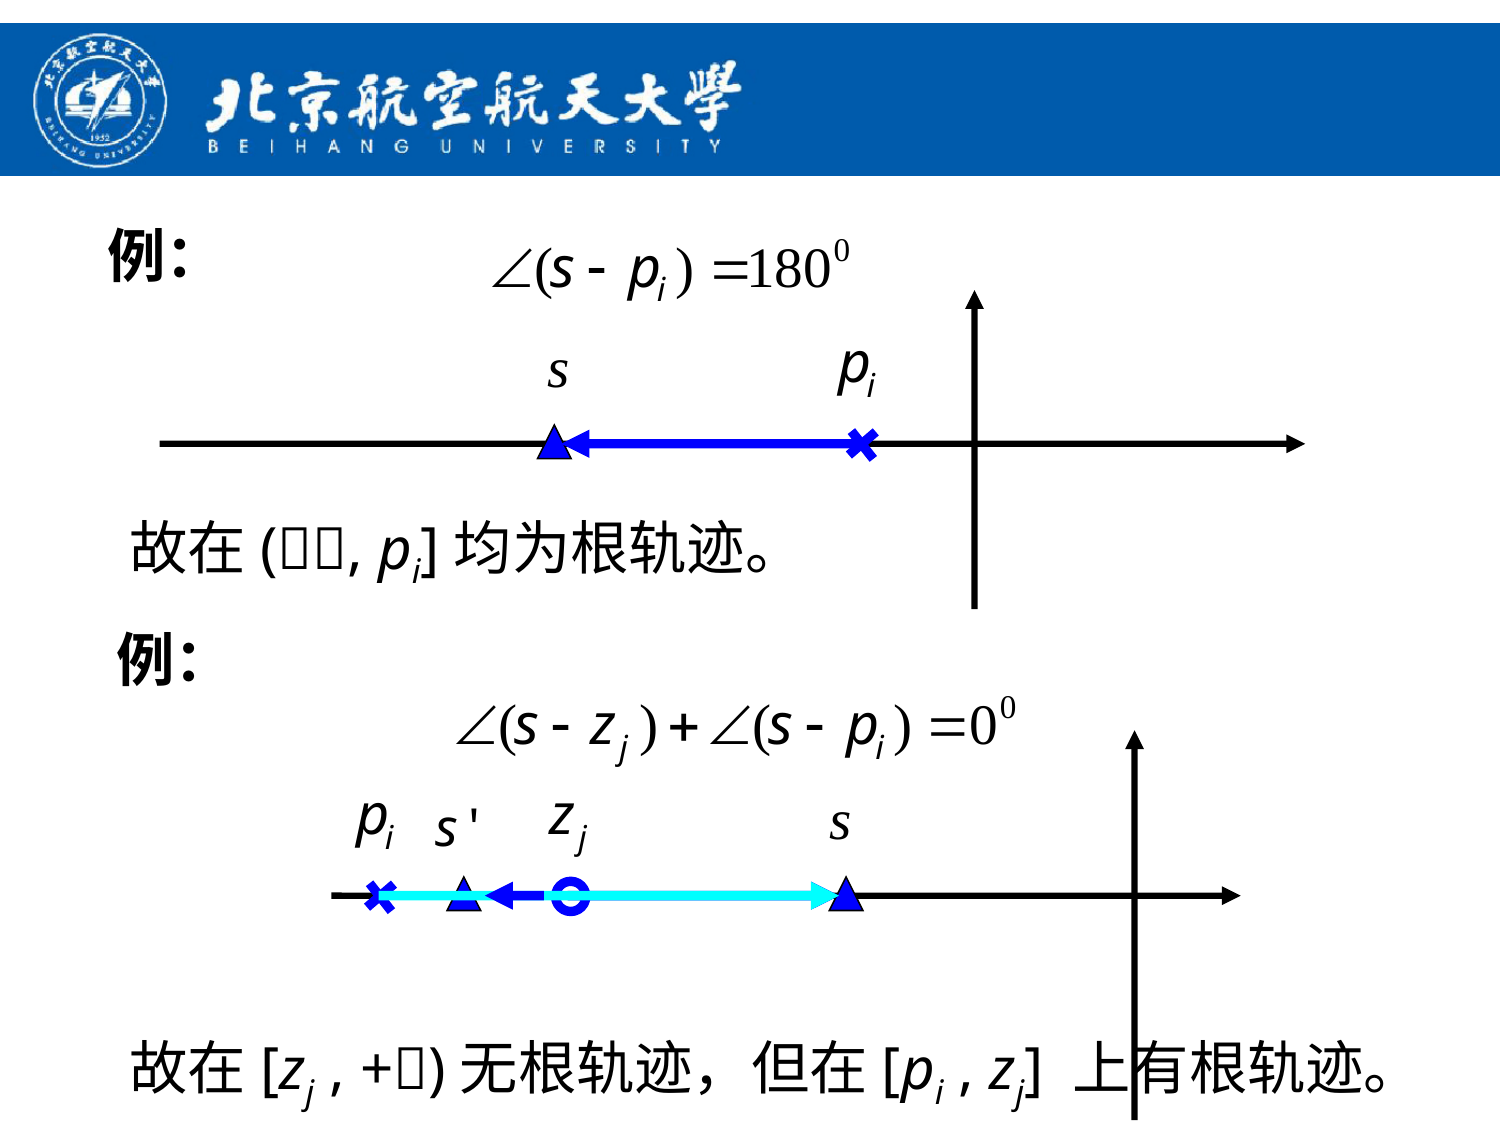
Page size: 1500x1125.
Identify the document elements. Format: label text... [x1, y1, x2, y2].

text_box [430, 798, 489, 911]
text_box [819, 800, 864, 911]
text_box [1135, 889, 1241, 902]
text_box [446, 682, 1026, 779]
text_box 例： [101, 616, 1370, 701]
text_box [537, 348, 581, 459]
text_box [968, 297, 981, 503]
text_box [975, 437, 1306, 451]
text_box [347, 777, 406, 916]
text_box 故在[zj , +)无根轨迹，但在[pi , zj] 上有根轨迹。 [115, 1023, 1497, 1119]
picture [0, 23, 1500, 176]
text_box 例： [92, 211, 1361, 297]
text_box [482, 224, 861, 316]
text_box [829, 325, 888, 463]
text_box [543, 787, 601, 912]
text_box 故在(, pi]均为根轨迹。 [114, 503, 1383, 598]
text_box [493, 889, 538, 902]
text_box [1128, 730, 1141, 1023]
